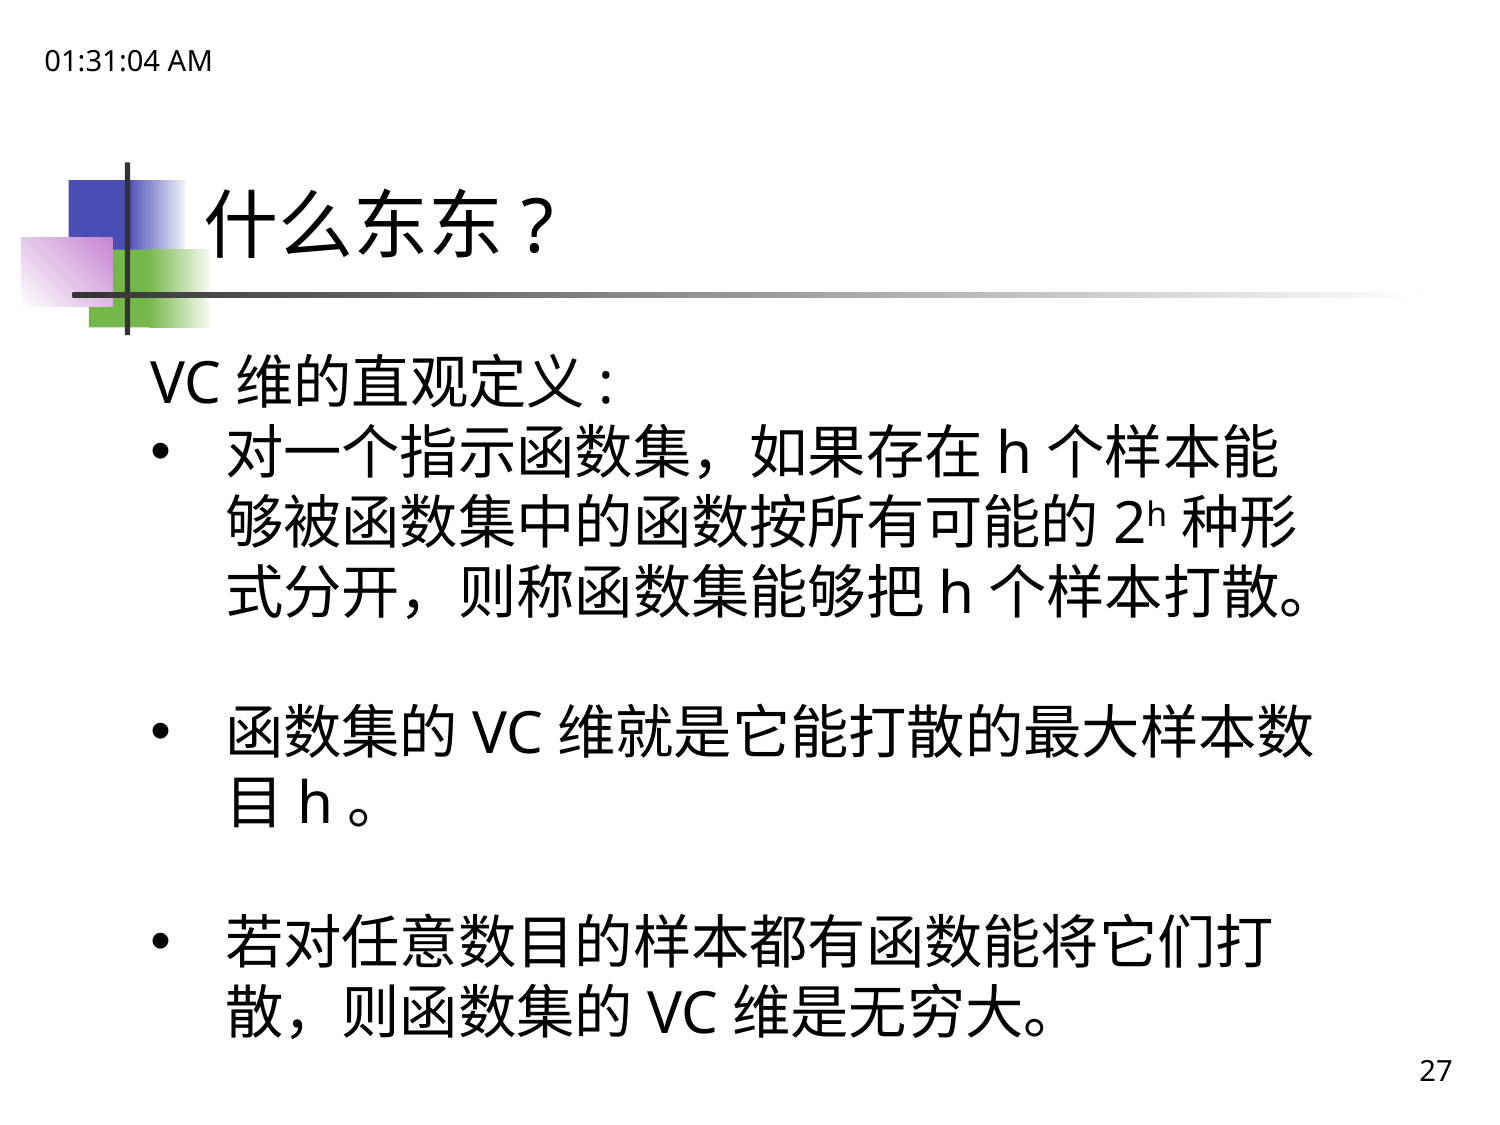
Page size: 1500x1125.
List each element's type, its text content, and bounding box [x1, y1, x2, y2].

title 什么东东? [188, 35, 1468, 275]
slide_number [29, 15, 342, 90]
text_box VC维的直观定义: 对一个指示函数集，如果存在h个样本能够被函数集中的函数按所有可能的2h种形式分开，则称函数集能够把h个样本打散。 函数集的VC维就是它能打散的最大样本数目h。 若对任意数目的样本都有函数能将它们打散，则函数集的VC维是无穷大。 [135, 338, 1341, 1053]
slide_number 27 [1155, 1024, 1468, 1100]
